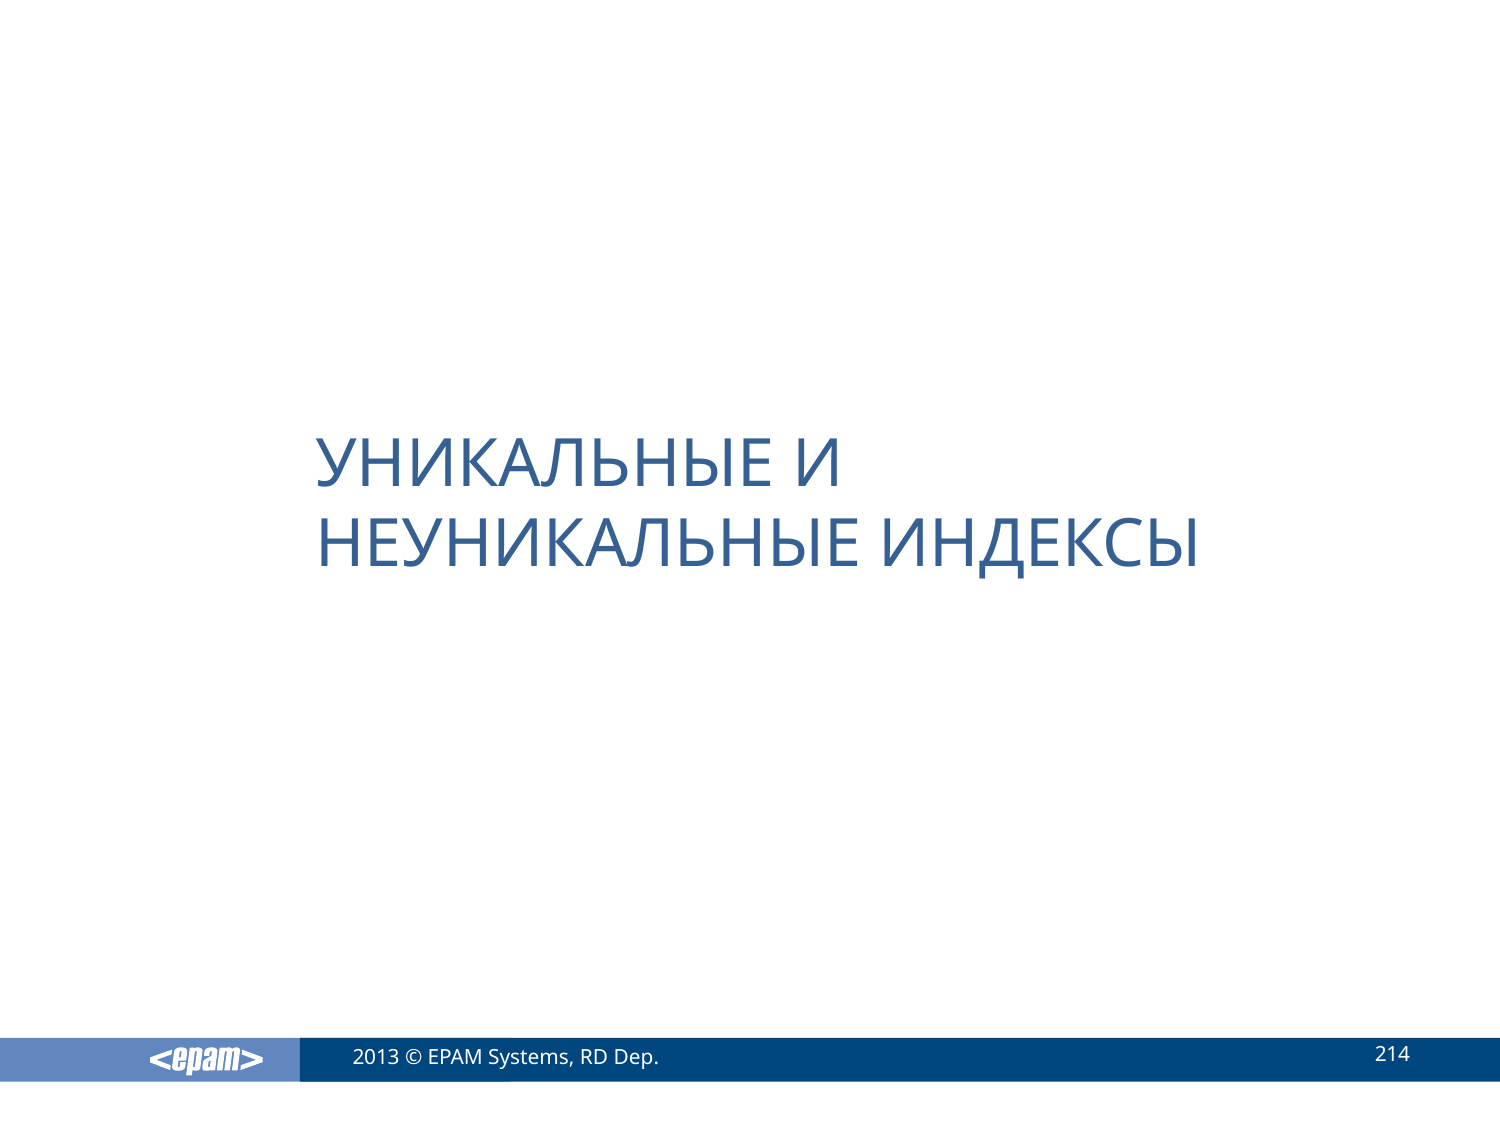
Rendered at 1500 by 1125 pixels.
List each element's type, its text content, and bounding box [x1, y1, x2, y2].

footer 2013 © EPAM Systems, RD Dep. [337, 1028, 738, 1088]
slide_number 214 [1262, 1025, 1425, 1085]
title Уникальные и неуникальные индексы [300, 412, 1350, 600]
